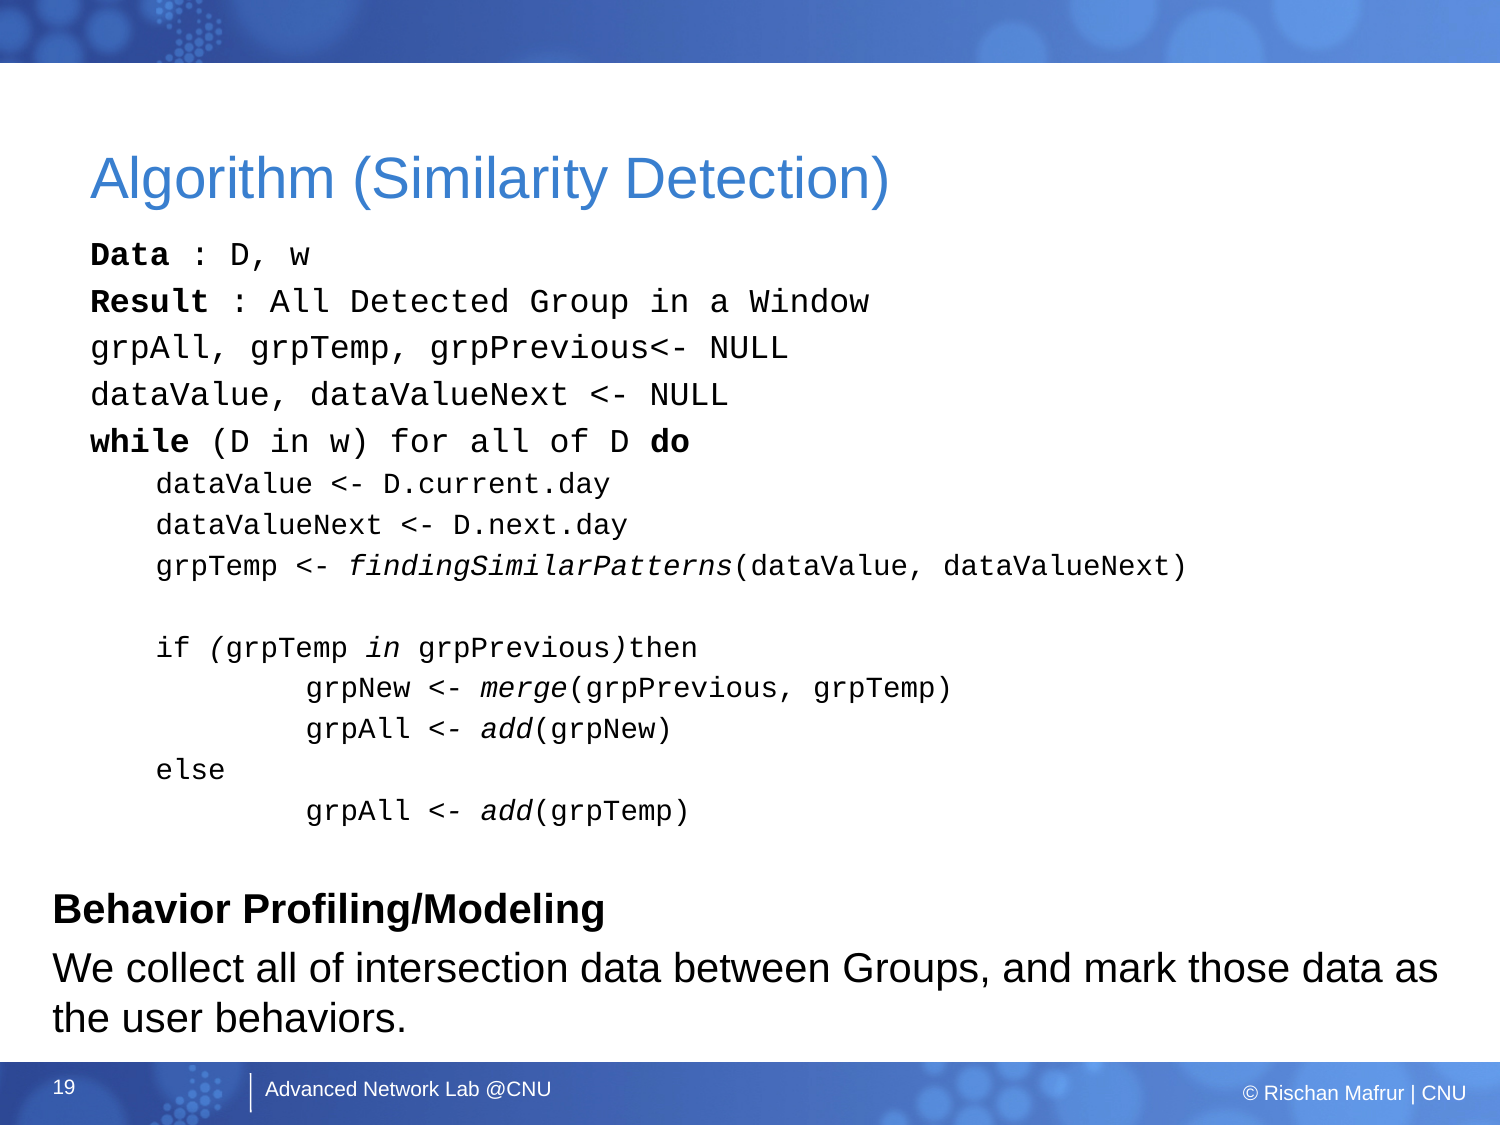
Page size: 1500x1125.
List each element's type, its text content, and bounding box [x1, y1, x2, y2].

title Algorithm (Similarity Detection) [75, 112, 1425, 224]
picture [0, 1062, 1500, 1125]
picture [0, 0, 1500, 63]
text_box Behavior Profiling/Modeling We collect all of intersection data between Groups, and mark those data as the user behaviors. [37, 874, 1500, 1049]
list Data : D, w Result : All Detected Group in a Window grpAll, grpTemp, grpPrevious<- NULL dataValue, dataValueNext <- NULL while (D in w) for all of D do dataValue <- D.current.day dataValueNext <- D.next.day grpTemp <- findingSimilarPatterns(dataValue, dataValueNext) if (grpTemp in grpPrevious)then grpNew <- merge(grpPrevious, grpTemp) grpAll <- add(grpNew) else grpAll <- add(grpTemp) [75, 224, 1425, 874]
